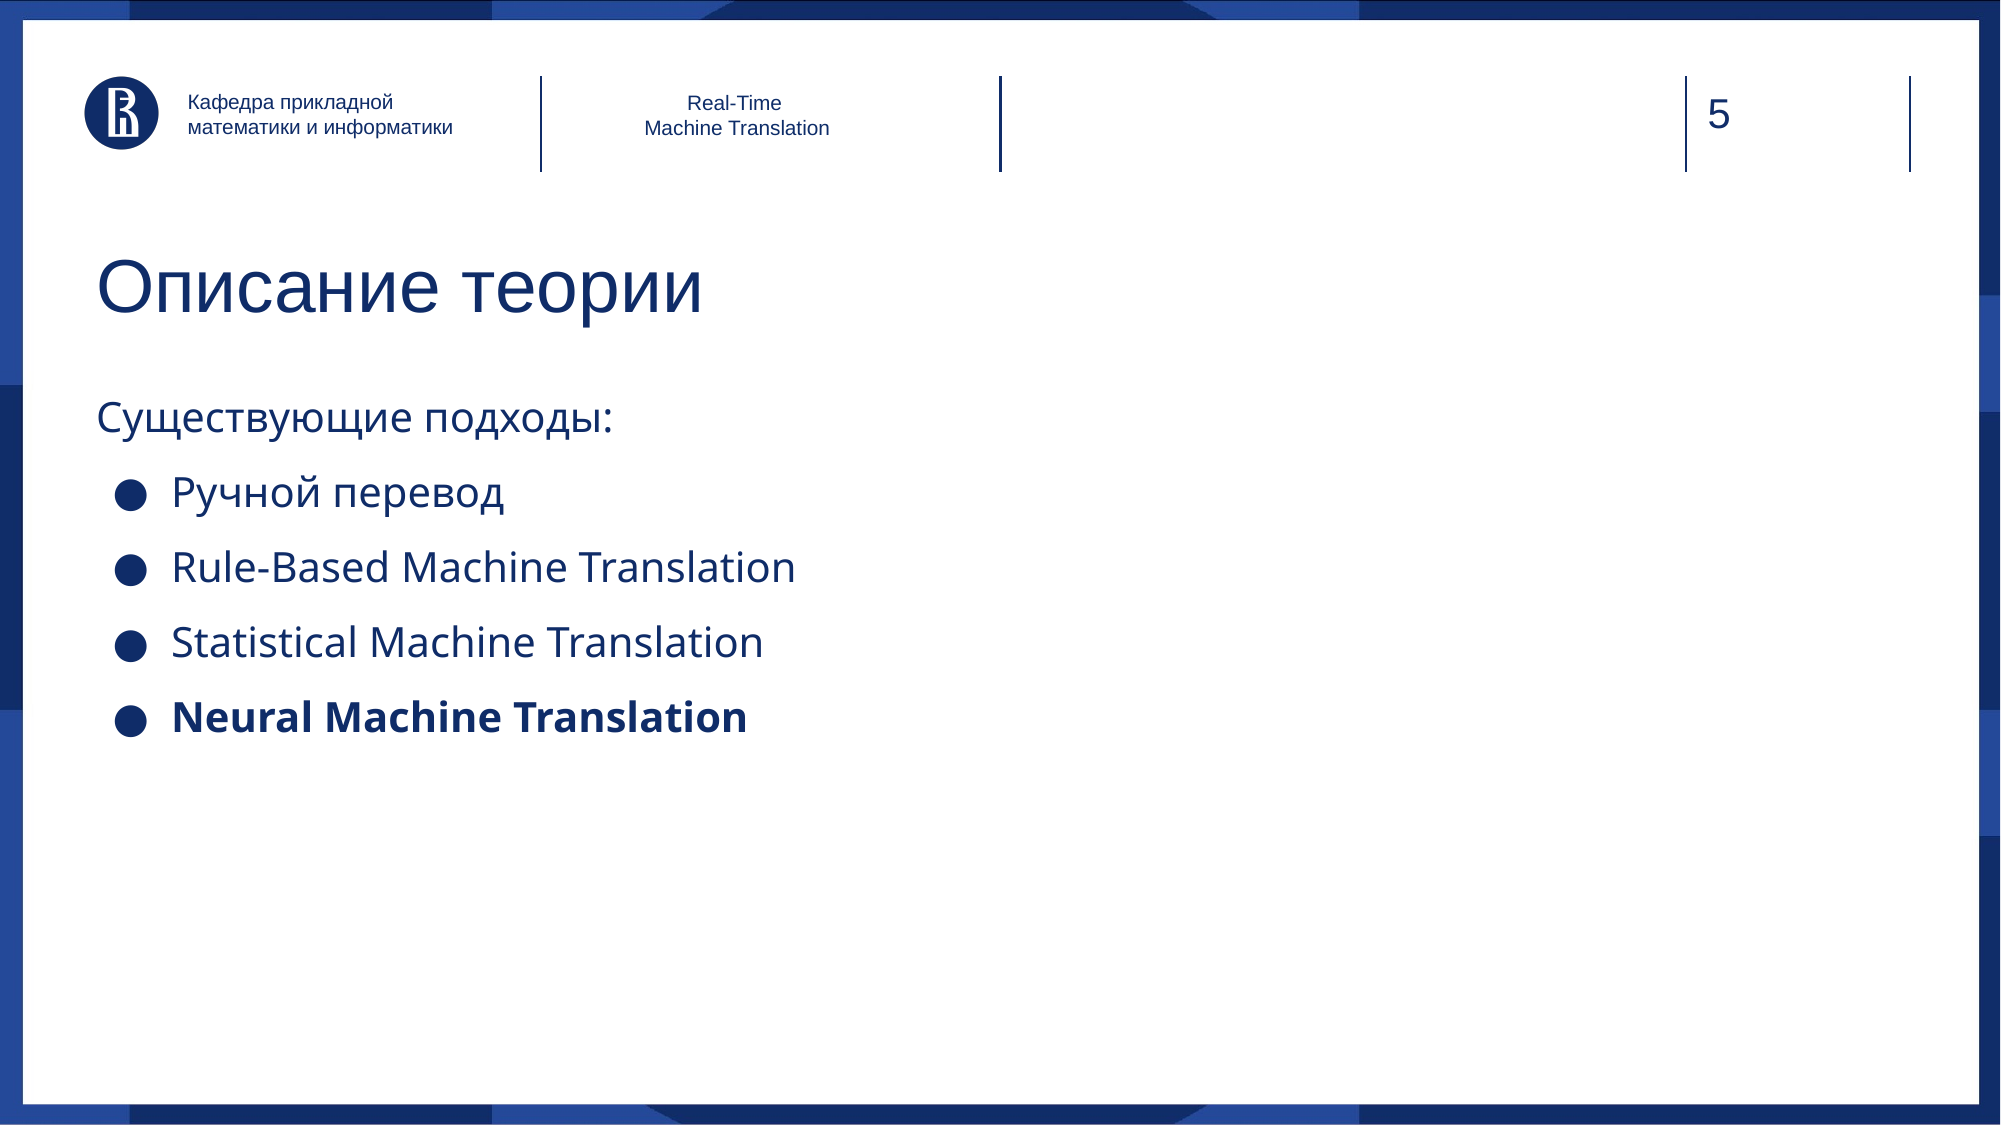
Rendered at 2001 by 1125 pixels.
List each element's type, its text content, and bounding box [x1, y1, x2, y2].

list Кафедра прикладной математики и информатики [187, 88, 500, 157]
list Real-Time Machine Translation [567, 90, 907, 157]
picture [0, 0, 2001, 1125]
title Описание теории [96, 237, 957, 365]
list Существующие подходы: Ручной перевод Rule-Based Machine Translation Statistical Machine Translation Neural Machine Translation [96, 365, 957, 922]
